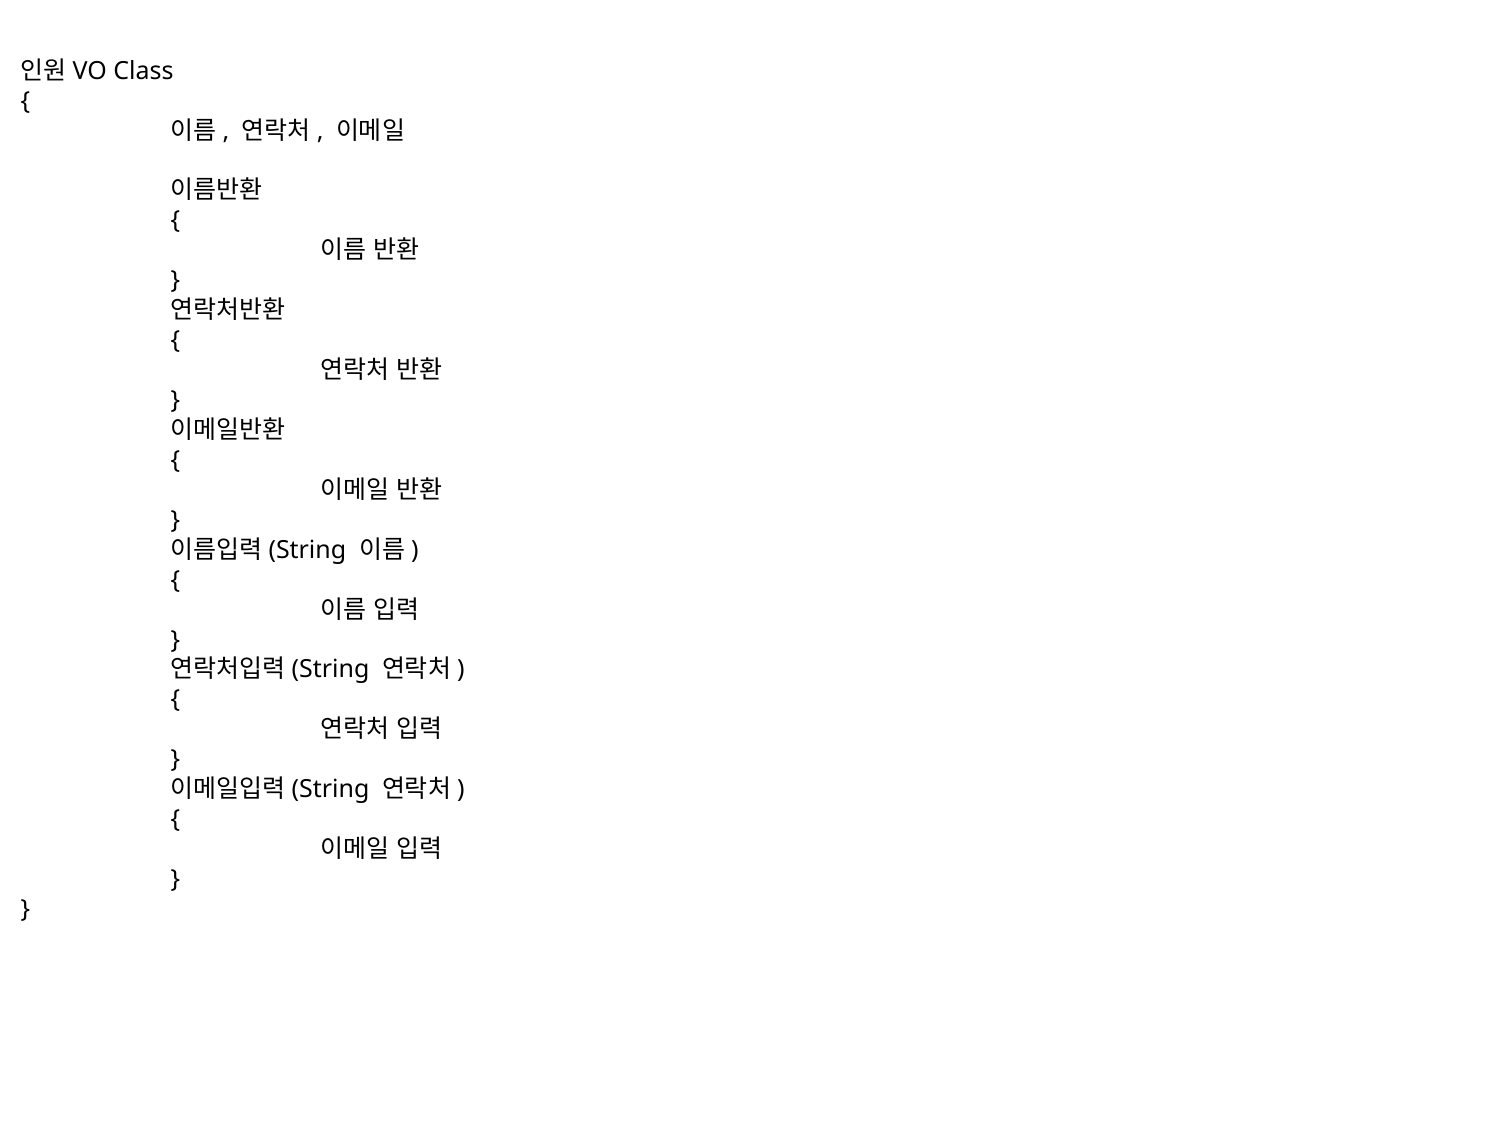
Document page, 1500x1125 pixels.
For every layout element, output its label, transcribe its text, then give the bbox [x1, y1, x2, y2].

text_box 인원VO Class { 이름, 연락처, 이메일 이름반환 { 이름 반환 } 연락처반환 { 연락처 반환 } 이메일반환 { 이메일 반환 } 이름입력(String 이름) { 이름 입력 } 연락처입력(String 연락처) { 연락처 입력 } 이메일입력(String 연락처) { 이메일 입력 } } [5, 46, 1500, 930]
